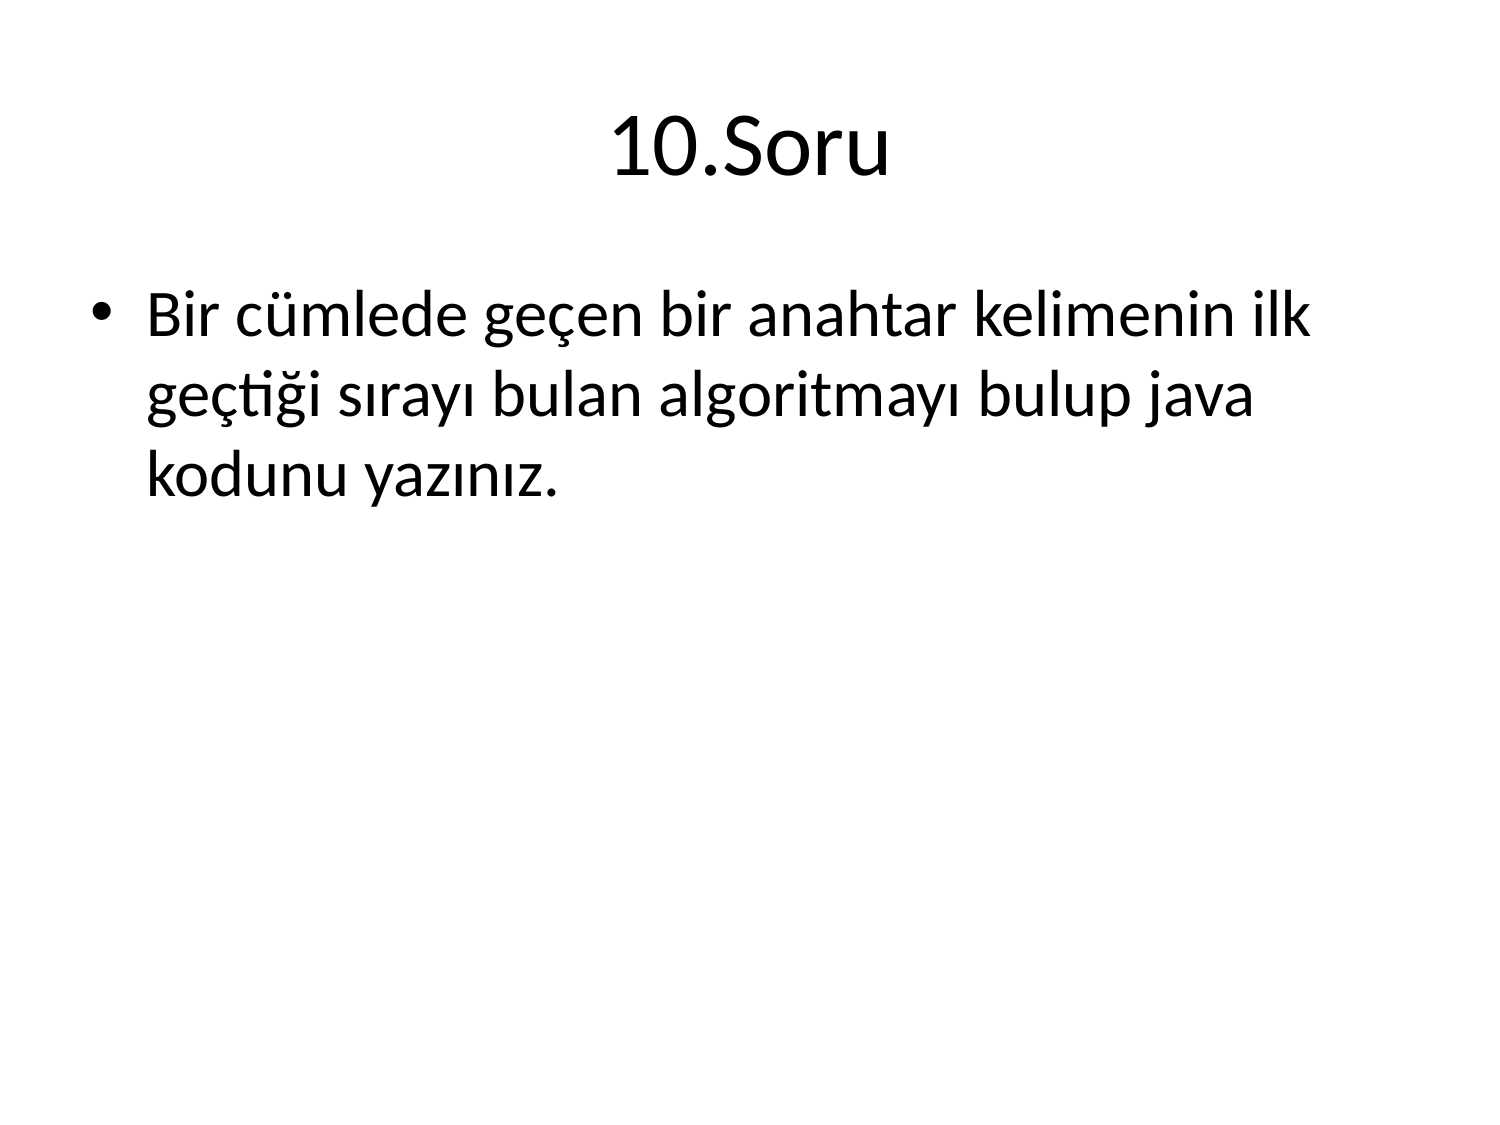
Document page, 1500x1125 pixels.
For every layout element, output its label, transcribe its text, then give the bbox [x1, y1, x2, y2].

list Bir cümlede geçen bir anahtar kelimenin ilk geçtiği sırayı bulan algoritmayı bulup java kodunu yazınız. [75, 262, 1425, 1005]
title 10.Soru [75, 45, 1425, 233]
